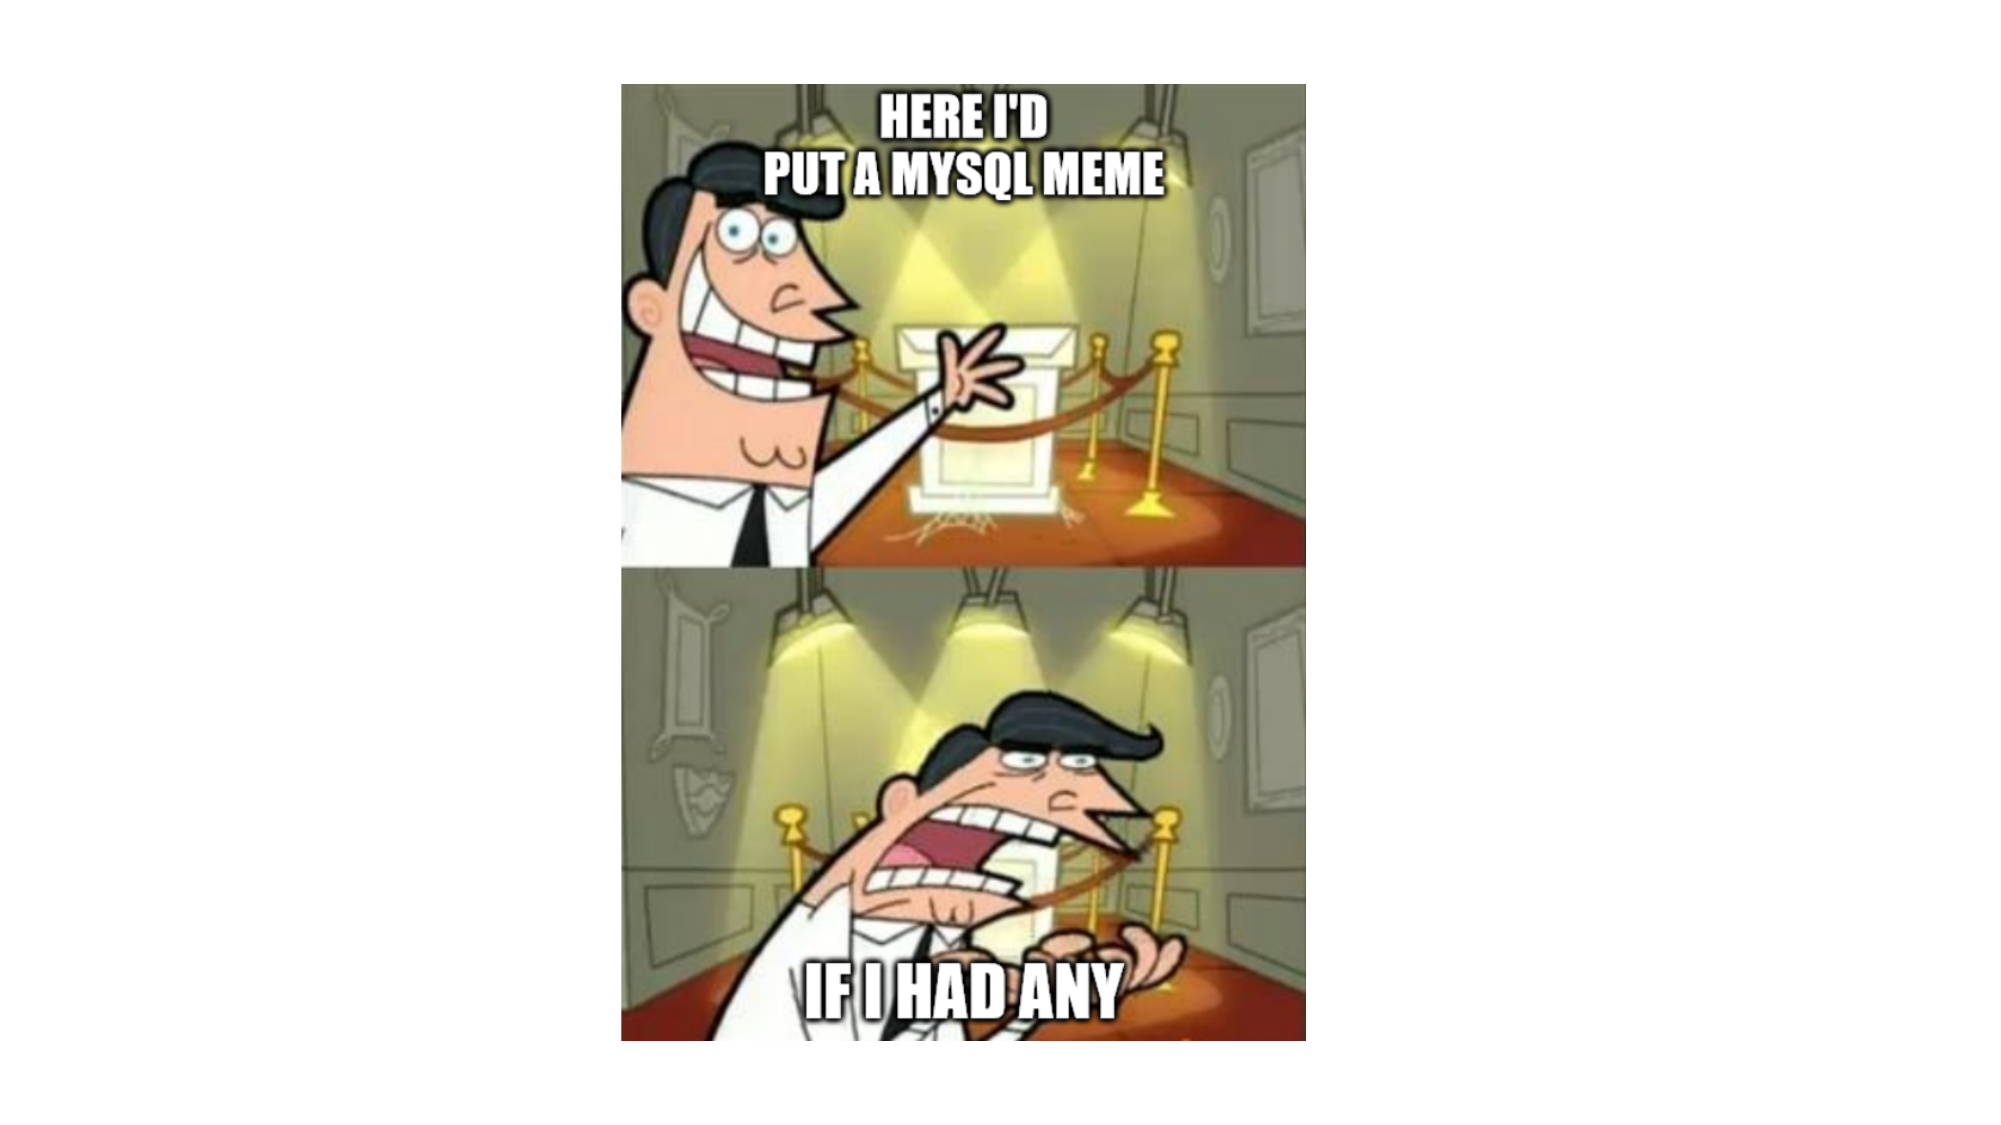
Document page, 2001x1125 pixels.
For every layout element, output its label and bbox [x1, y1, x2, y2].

picture [621, 84, 1306, 1041]
